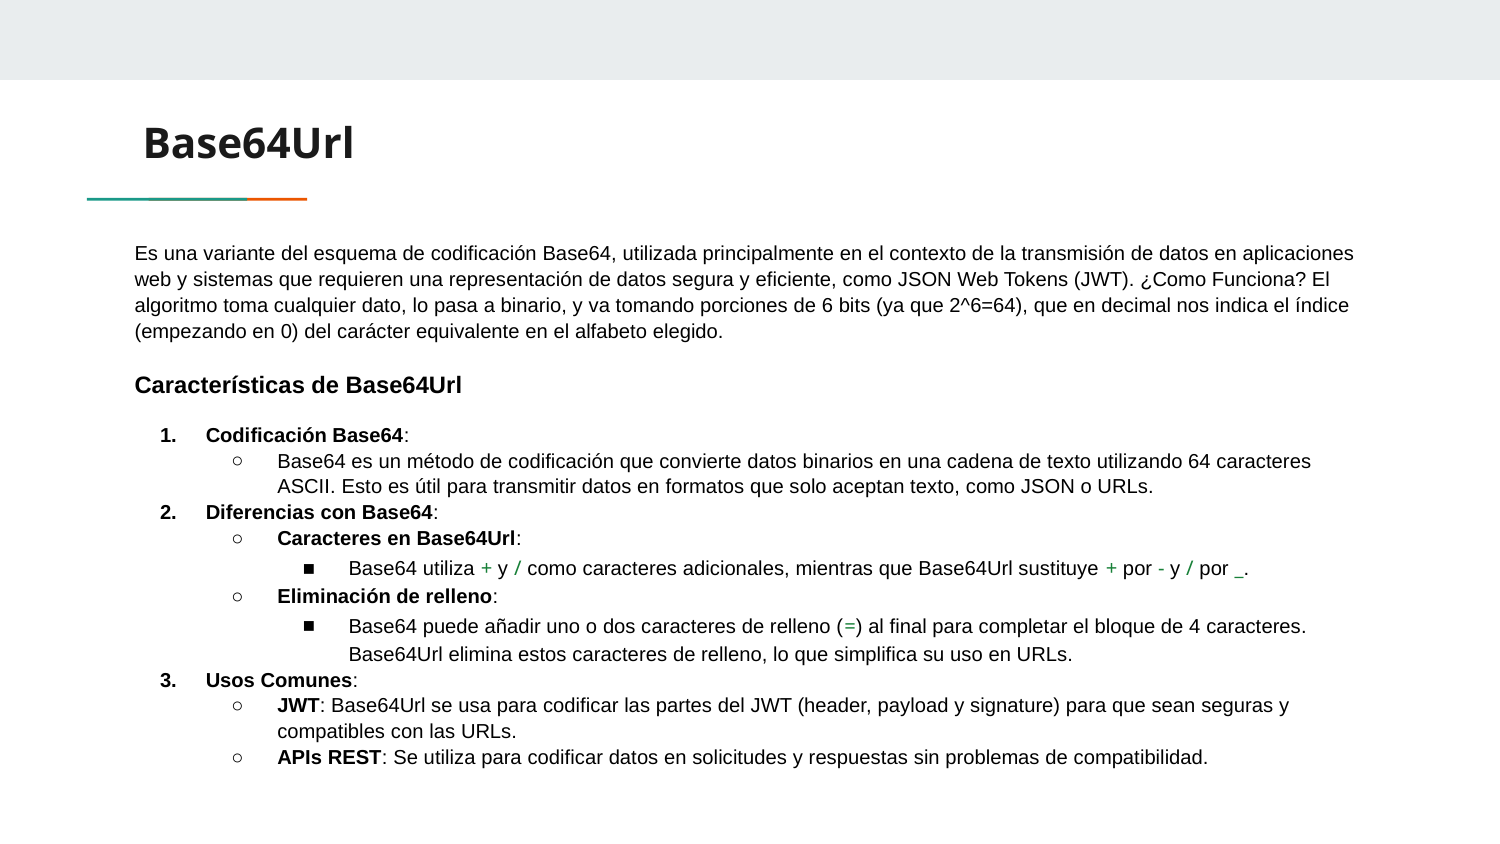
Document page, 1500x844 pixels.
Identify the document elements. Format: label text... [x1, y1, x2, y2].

list Es una variante del esquema de codificación Base64, utilizada principalmente en el contexto de la transmisión de datos en aplicaciones web y sistemas que requieren una representación de datos segura y eficiente, como JSON Web Tokens (JWT). ¿Como Funciona? El algoritmo toma cualquier dato, lo pasa a binario, y va tomando porciones de 6 bits (ya que 2^6=64), que en decimal nos indica el índice (empezando en 0) del carácter equivalente en el alfabeto elegido. Características de Base64Url Codificación Base64: Base64 es un método de codificación que convierte datos binarios en una cadena de texto utilizando 64 caracteres ASCII. Esto es útil para transmitir datos en formatos que solo aceptan texto, como JSON o URLs. Diferencias con Base64: Caracteres en Base64Url: Base64 utiliza + y / como caracteres adicionales, mientras que Base64Url sustituye + por - y / por _. Eliminación de relleno: Base64 puede añadir uno o dos caracteres de relleno (=) al final para completar el bloque de 4 caracteres. Base64Url elimina estos caracteres de relleno, lo que simplifica su uso en URLs. Usos Comunes: JWT: Base64Url se usa para codificar las partes del JWT (header, payload y signature) para que sean seguras y compatibles con las URLs. APIs REST: Se utiliza para codificar datos en solicitudes y respuestas sin problemas de compatibilidad. [119, 224, 1381, 786]
title Base64Url [127, 98, 1389, 186]
